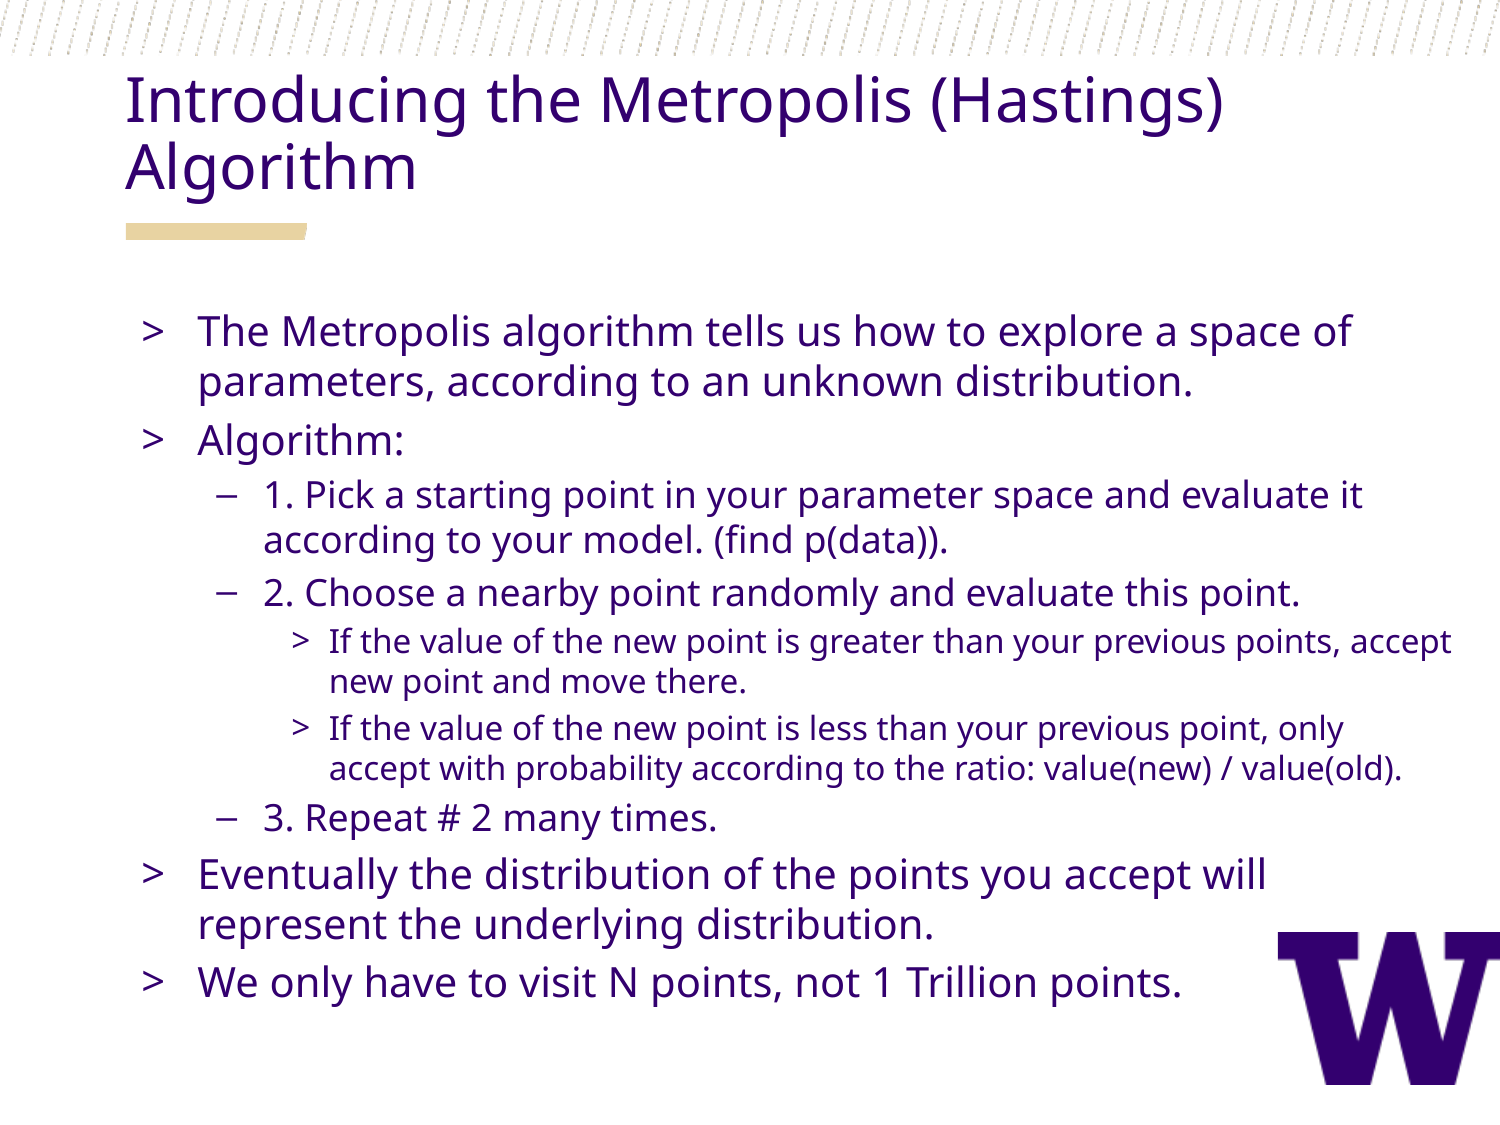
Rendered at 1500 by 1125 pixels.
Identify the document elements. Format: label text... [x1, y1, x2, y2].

list Introducing the Metropolis (Hastings) Algorithm [110, 60, 1453, 224]
list The Metropolis algorithm tells us how to explore a space of parameters, according to an unknown distribution. Algorithm: 1. Pick a starting point in your parameter space and evaluate it according to your model. (find p(data)). 2. Choose a nearby point randomly and evaluate this point. If the value of the new point is greater than your previous points, accept new point and move there. If the value of the new point is less than your previous point, only accept with probability according to the ratio: value(new) / value(old). 3. Repeat # 2 many times. Eventually the distribution of the points you accept will represent the underlying distribution. We only have to visit N points, not 1 Trillion points. [126, 297, 1472, 1085]
picture [0, 0, 1500, 56]
